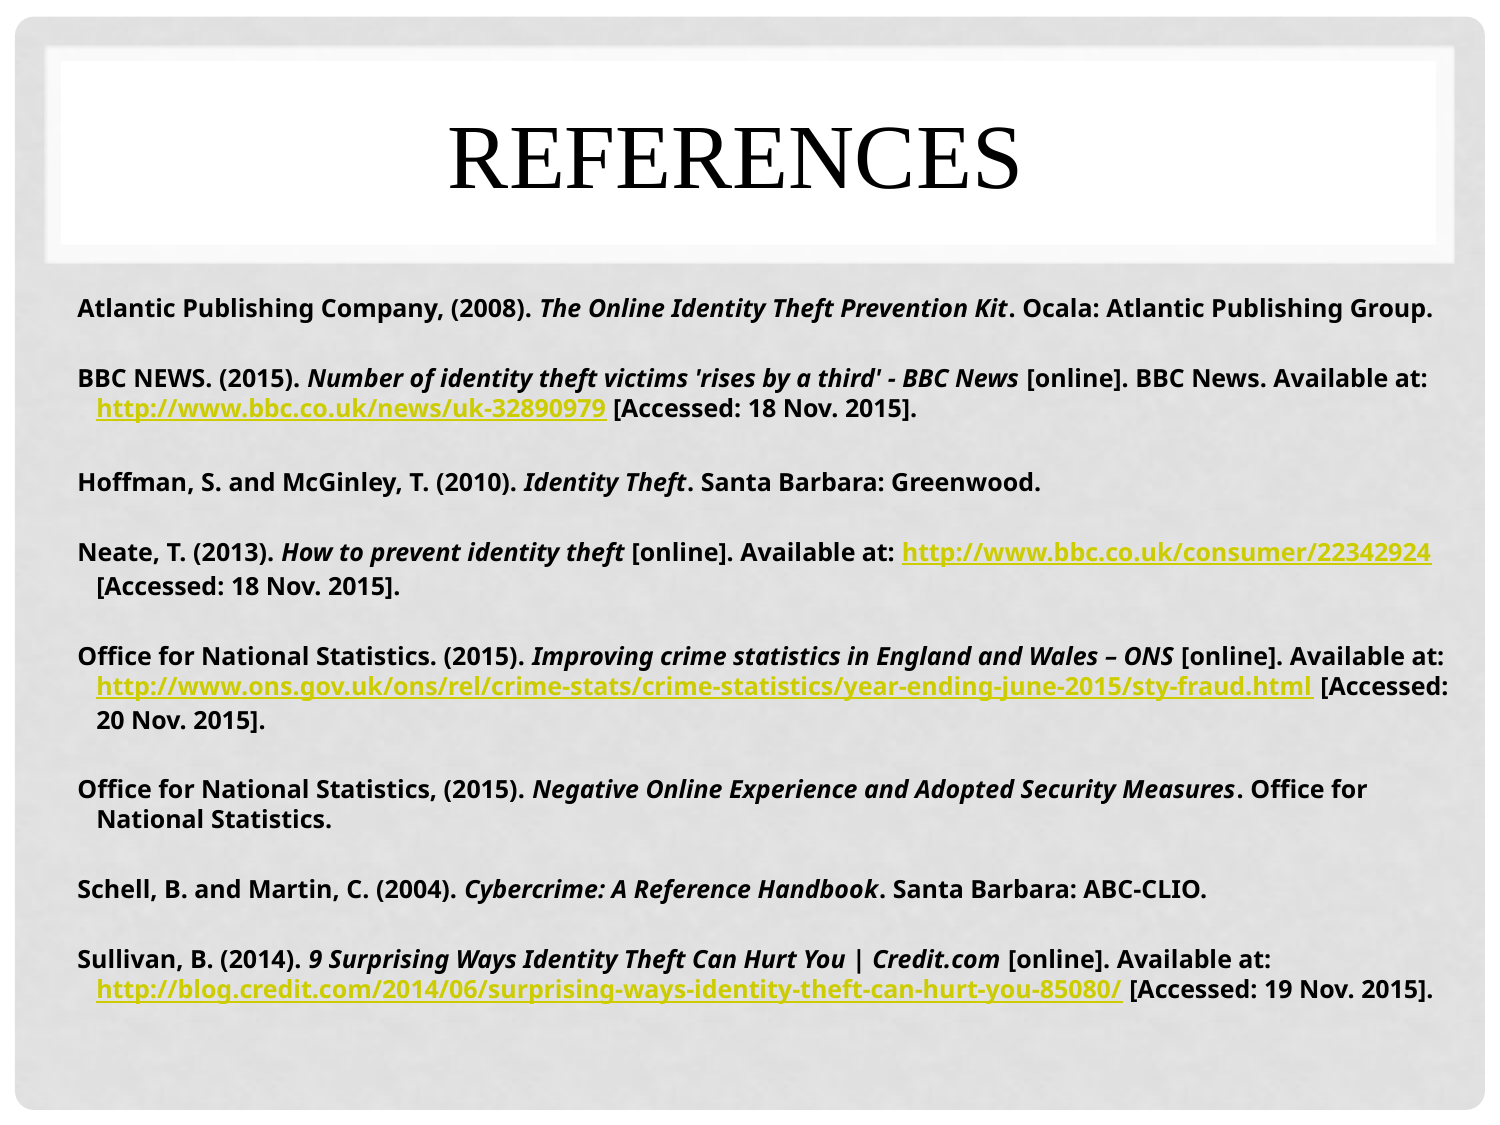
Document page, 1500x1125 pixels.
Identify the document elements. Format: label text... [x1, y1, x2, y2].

title references [69, 66, 1425, 238]
list Atlantic Publishing Company, (2008). The Online Identity Theft Prevention Kit. Ocala: Atlantic Publishing Group. BBC NEWS. (2015). Number of identity theft victims 'rises by a third' - BBC News [online]. BBC News. Available at: http://www.bbc.co.uk/news/uk-32890979 [Accessed: 18 Nov. 2015]. Hoffman, S. and McGinley, T. (2010). Identity Theft. Santa Barbara: Greenwood. Neate, T. (2013). How to prevent identity theft [online]. Available at: http://www.bbc.co.uk/consumer/22342924 [Accessed: 18 Nov. 2015]. Office for National Statistics. (2015). Improving crime statistics in England and Wales – ONS [online]. Available at: http://www.ons.gov.uk/ons/rel/crime-stats/crime-statistics/year-ending-june-2015/sty-fraud.html [Accessed: 20 Nov. 2015]. Office for National Statistics, (2015). Negative Online Experience and Adopted Security Measures. Office for National Statistics. Schell, B. and Martin, C. (2004). Cybercrime: A Reference Handbook. Santa Barbara: ABC-CLIO. Sullivan, B. (2014). 9 Surprising Ways Identity Theft Can Hurt You | Credit.com [online]. Available at: http://blog.credit.com/2014/06/surprising-ways-identity-theft-can-hurt-you-85080/ [Accessed: 19 Nov. 2015]. [62, 249, 1475, 1125]
